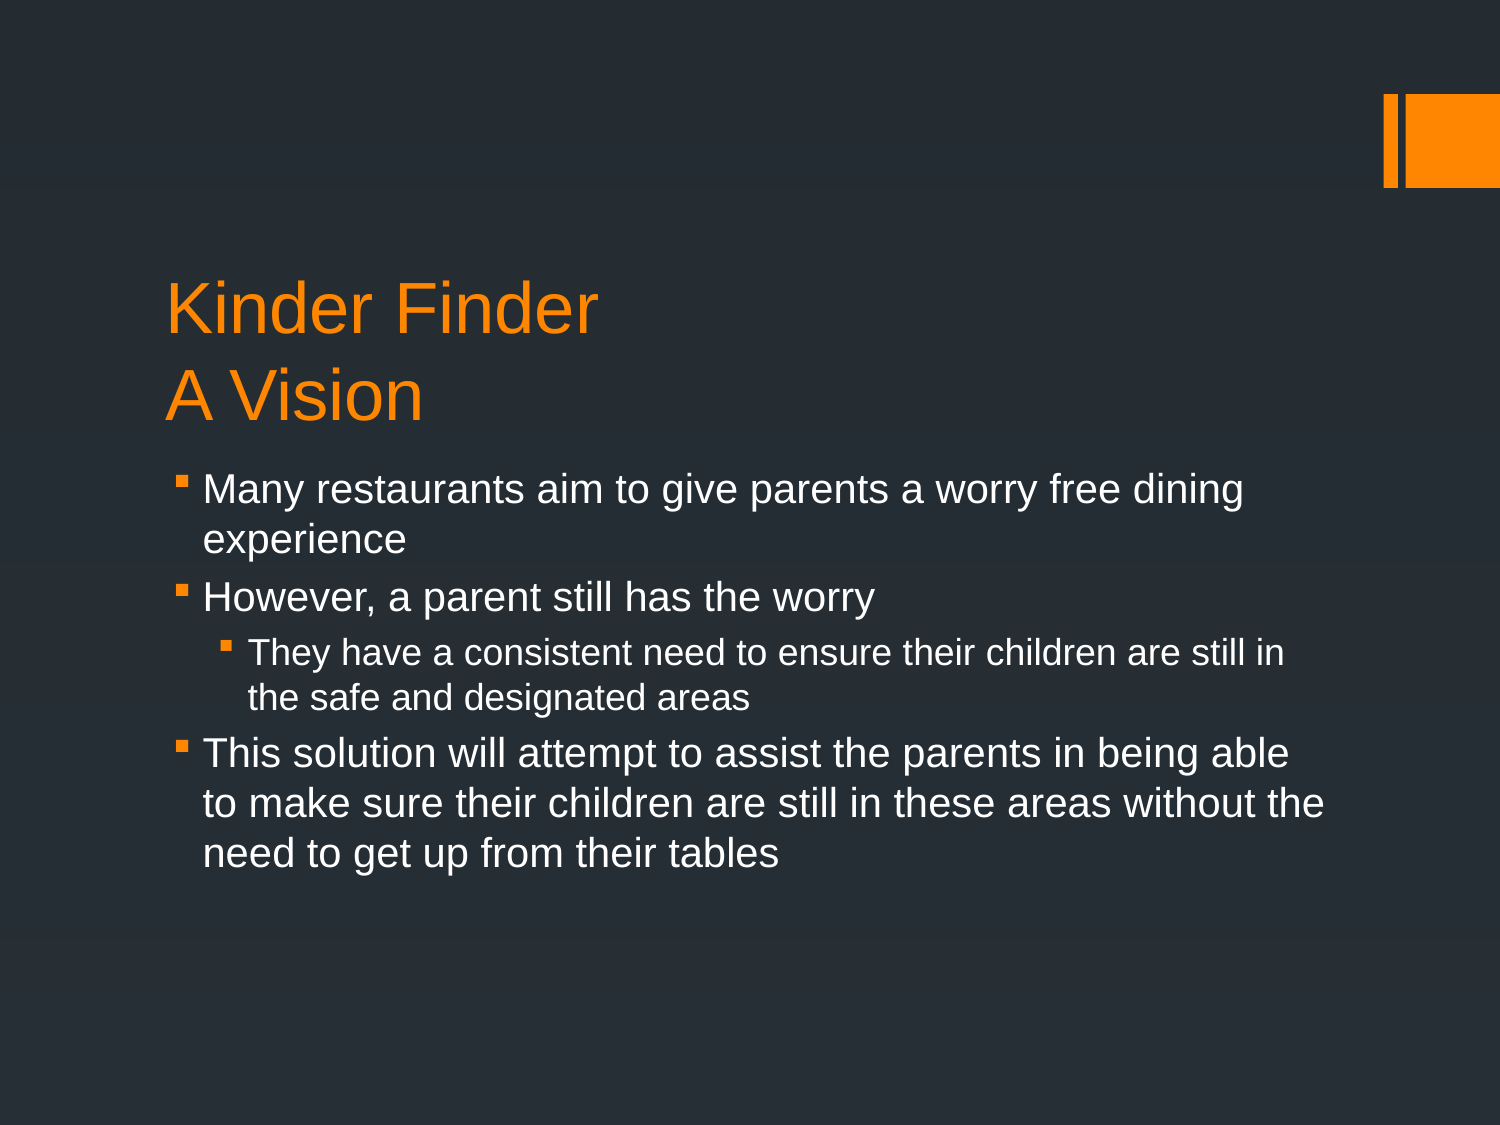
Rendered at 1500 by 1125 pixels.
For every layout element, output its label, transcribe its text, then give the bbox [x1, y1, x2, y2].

list Many restaurants aim to give parents a worry free dining experience However, a parent still has the worry They have a consistent need to ensure their children are still in the safe and designated areas This solution will attempt to assist the parents in being able to make sure their children are still in these areas without the need to get up from their tables [150, 454, 1350, 1035]
title Kinder Finder A Vision [150, 253, 1350, 443]
